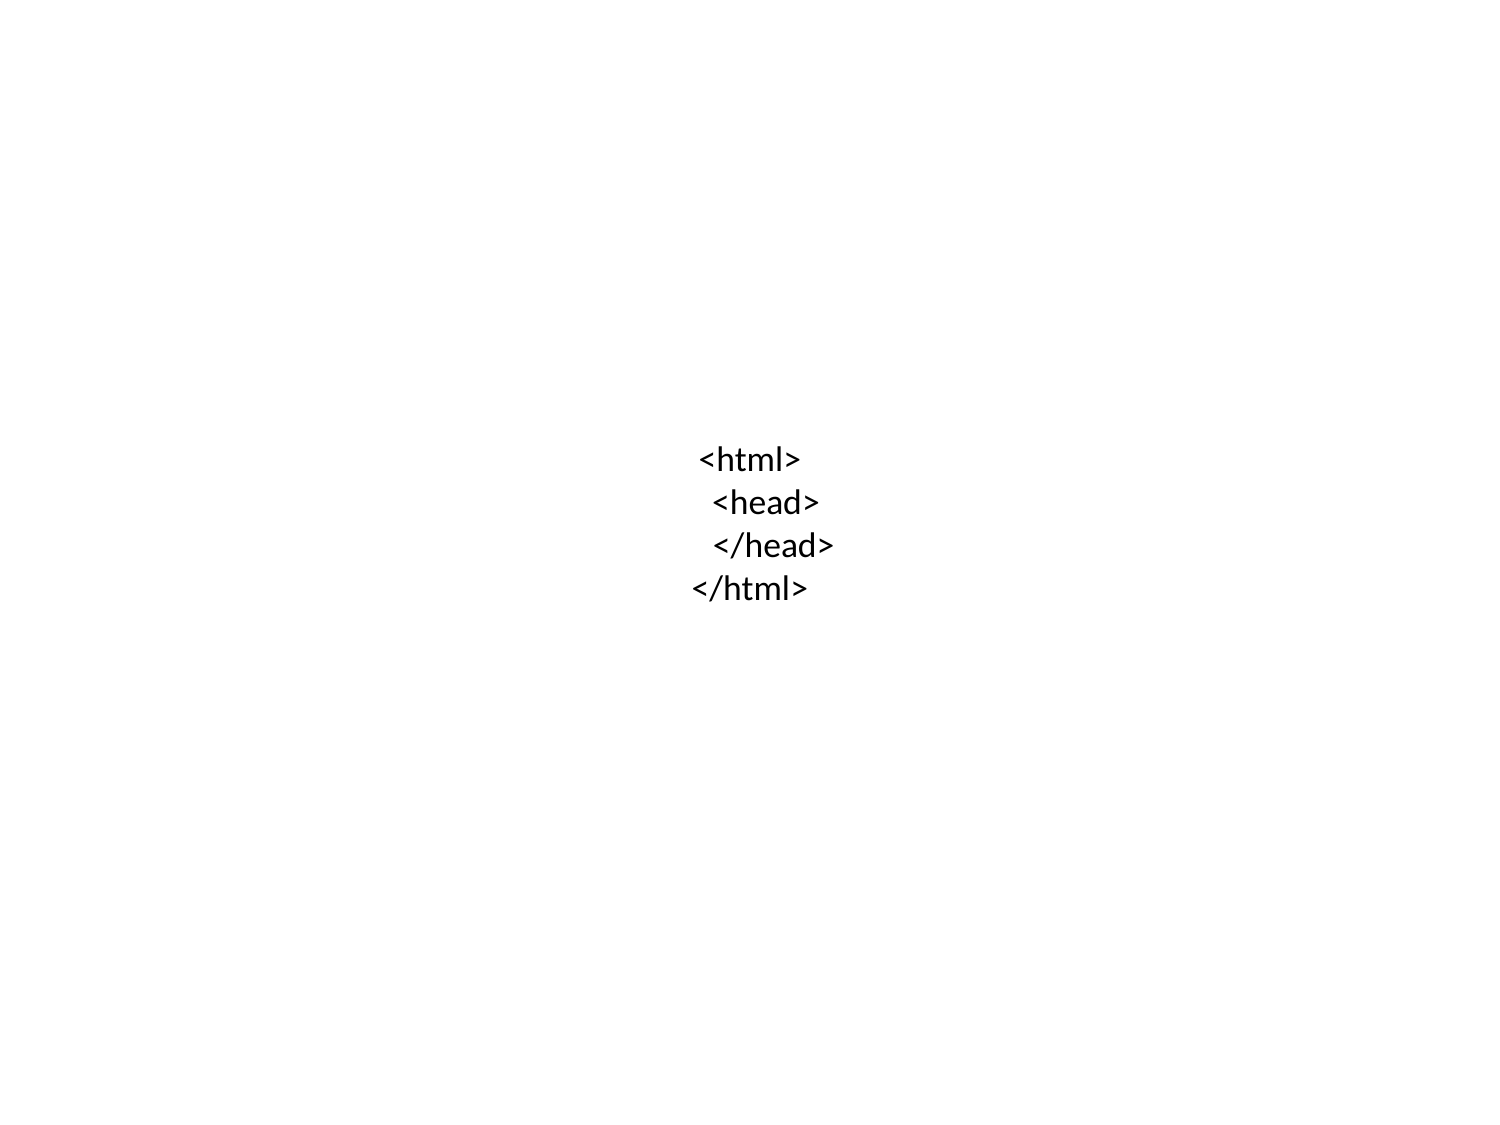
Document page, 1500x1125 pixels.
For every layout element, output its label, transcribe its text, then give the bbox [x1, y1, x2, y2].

title <html> <head> </head> </html> [75, 428, 1425, 616]
